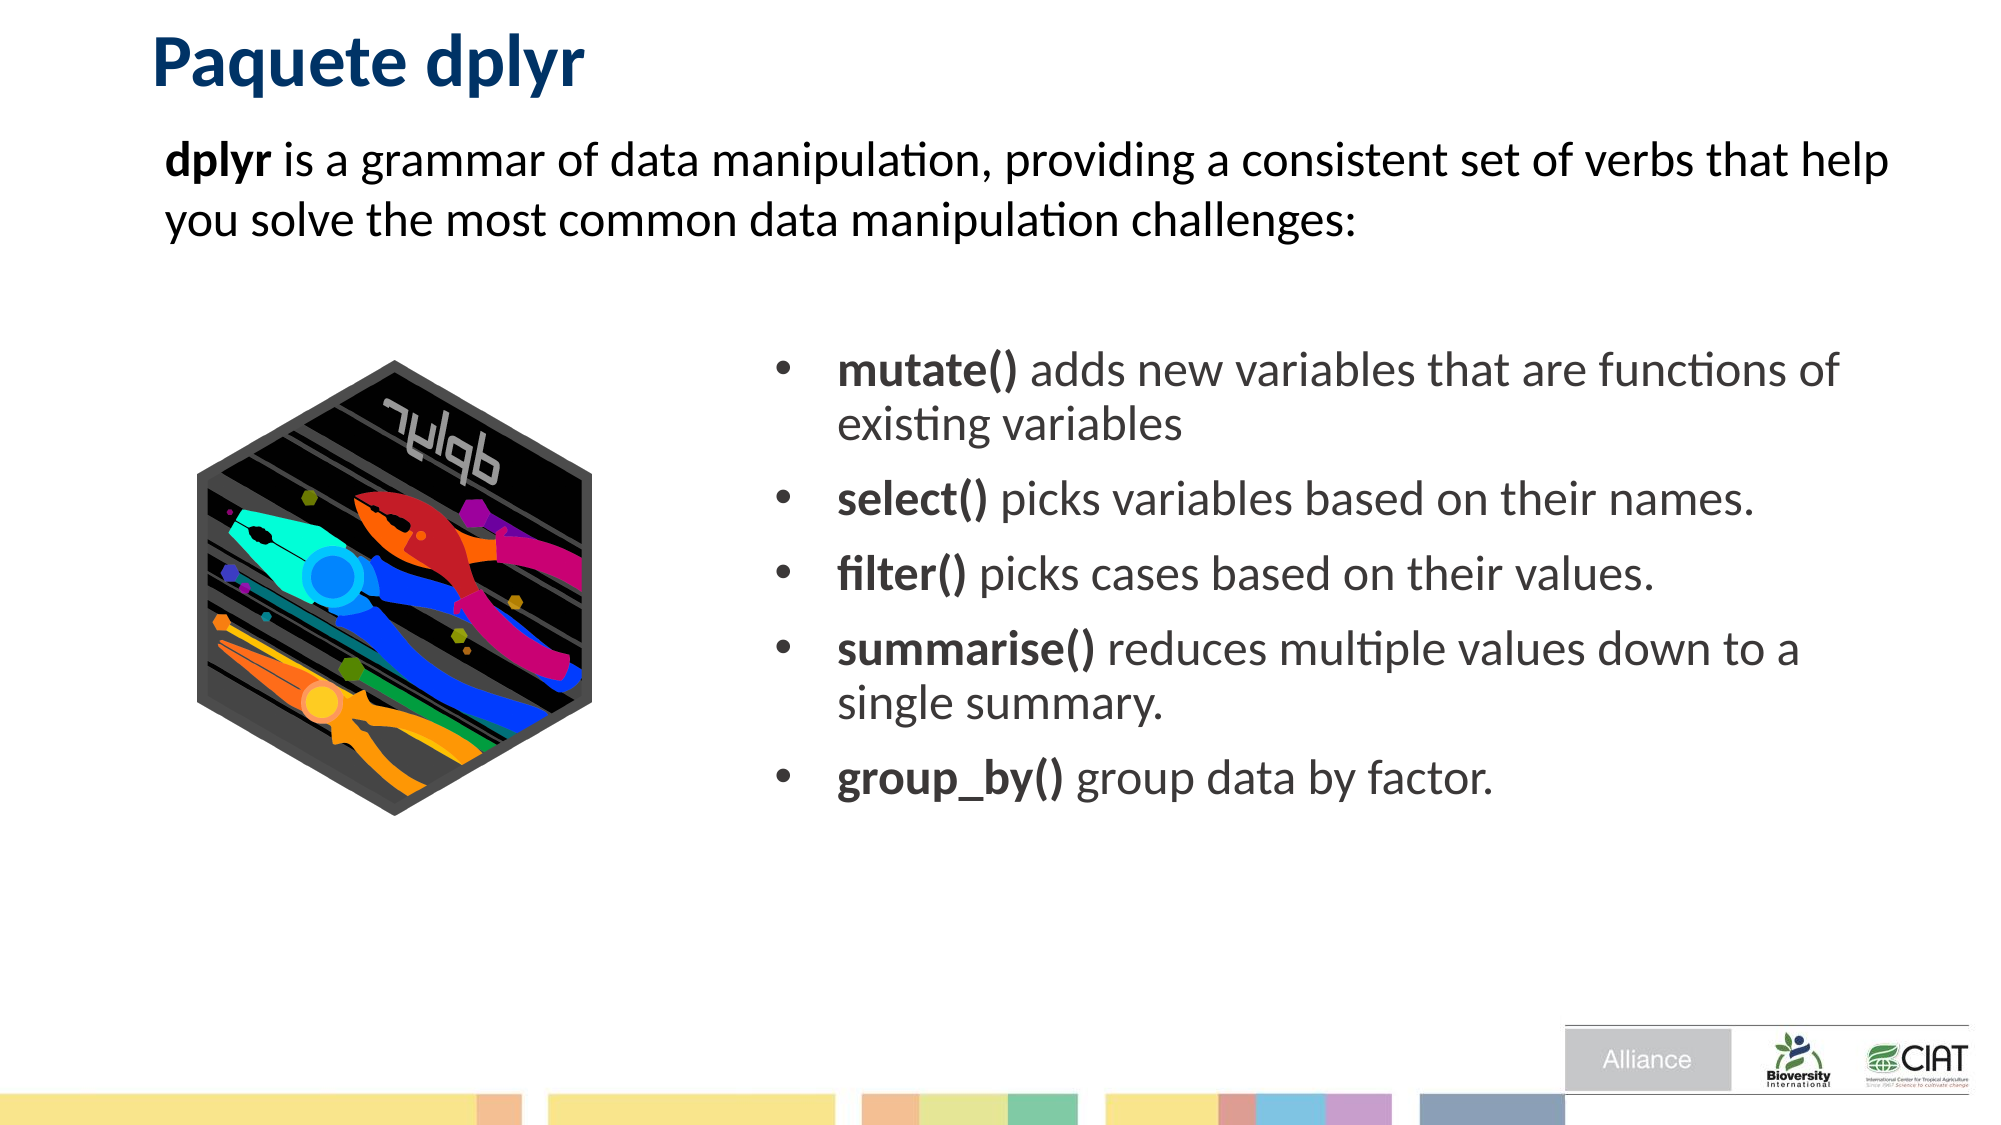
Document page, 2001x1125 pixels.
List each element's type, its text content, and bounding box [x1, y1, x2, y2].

text_box dplyr is a grammar of data manipulation, providing a consistent set of verbs that help you solve the most common data manipulation challenges: [137, 119, 1953, 254]
title Paquete dplyr [137, 14, 1863, 119]
picture [0, 0, 2000, 1125]
list mutate() adds new variables that are functions of existing variables select() picks variables based on their names. filter() picks cases based on their values. summarise() reduces multiple values down to a single summary. group_by() group data by factor. [746, 255, 1863, 980]
